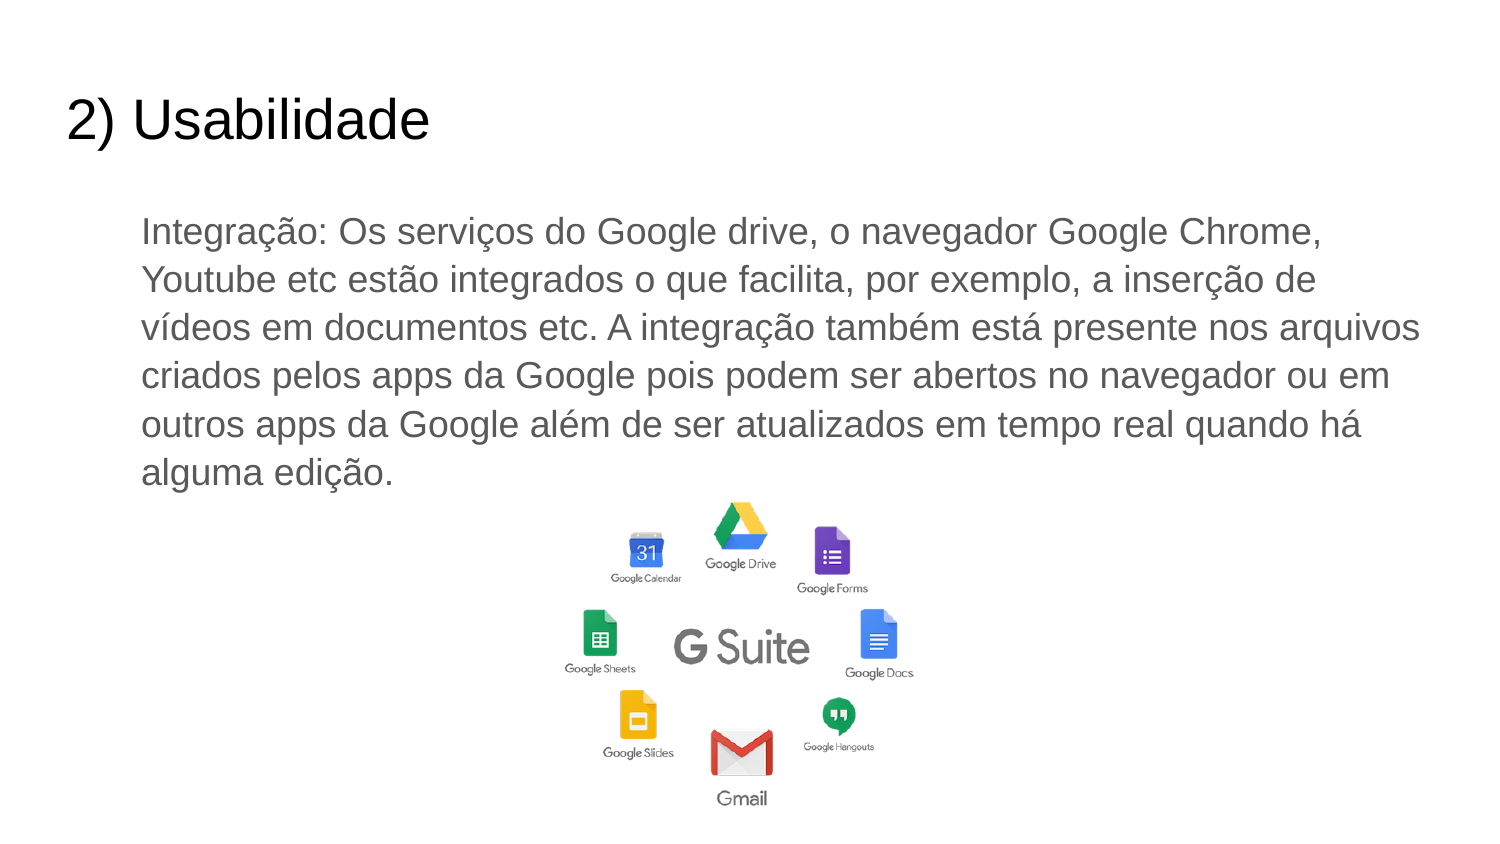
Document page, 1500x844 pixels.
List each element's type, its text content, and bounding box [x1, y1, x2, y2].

picture [476, 470, 1003, 822]
title 2) Usabilidade [51, 72, 1449, 167]
list Integração: Os serviços do Google drive, o navegador Google Chrome, Youtube etc estão integrados o que facilita, por exemplo, a inserção de vídeos em documentos etc. A integração também está presente nos arquivos criados pelos apps da Google pois podem ser abertos no navegador ou em outros apps da Google além de ser atualizados em tempo real quando há alguma edição. [51, 189, 1449, 750]
